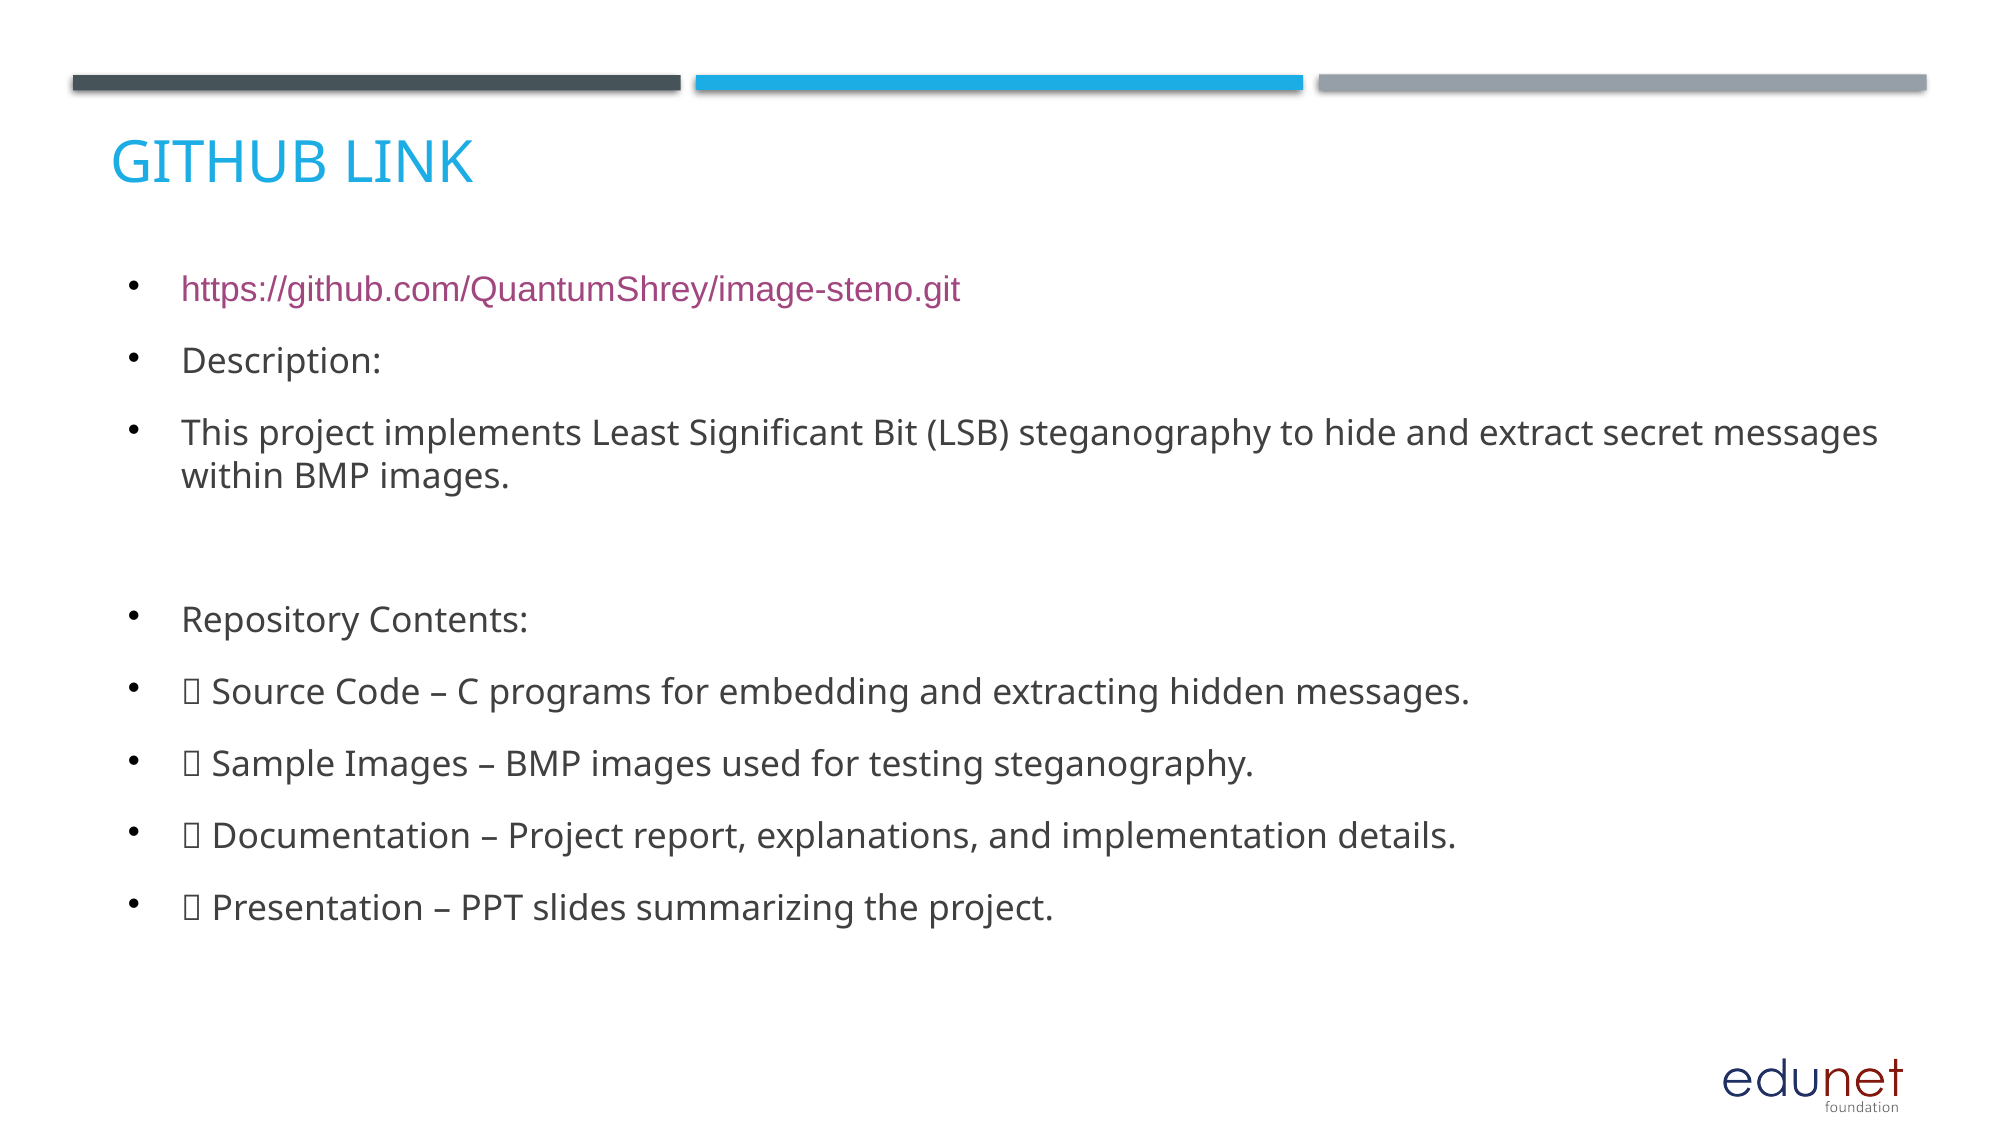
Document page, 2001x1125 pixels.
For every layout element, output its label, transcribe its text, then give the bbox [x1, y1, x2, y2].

picture [1719, 1056, 1905, 1116]
text_box GitHub Link [95, 115, 1905, 202]
text_box https://github.com/QuantumShrey/image-steno.git Description: This project implements Least Significant Bit (LSB) steganography to hide and extract secret messages within BMP images. Repository Contents: 📂 Source Code – C programs for embedding and extracting hidden messages. 📂 Sample Images – BMP images used for testing steganography. 📂 Documentation – Project report, explanations, and implementation details. 📂 Presentation – PPT slides summarizing the project. [95, 213, 1905, 981]
